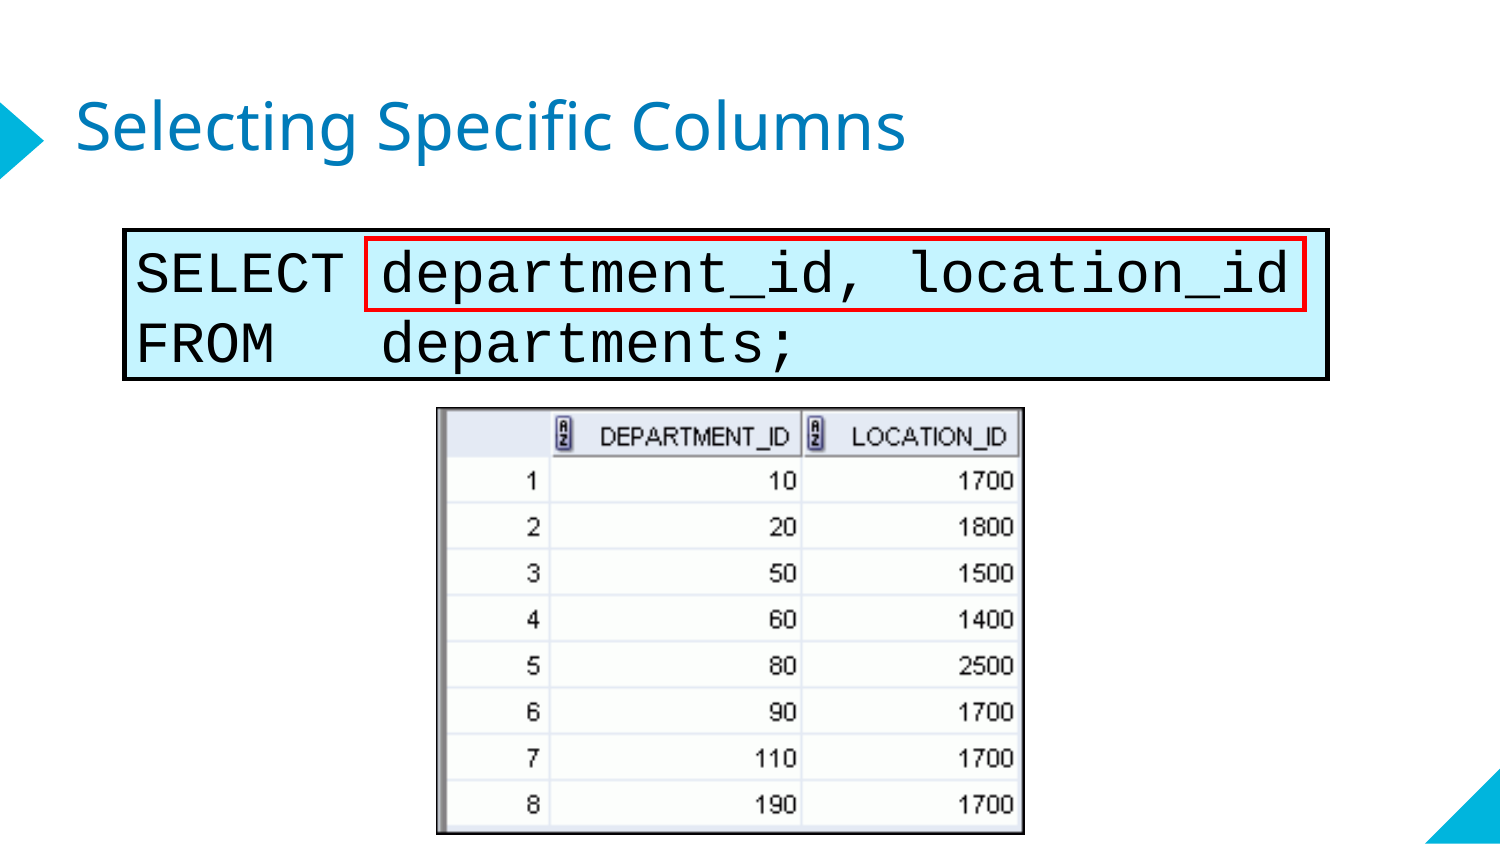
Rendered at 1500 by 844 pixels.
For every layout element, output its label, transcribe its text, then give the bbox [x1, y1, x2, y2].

text_box SELECT department_id, location_id FROM departments; [124, 230, 1328, 380]
picture [436, 407, 1026, 835]
title Selecting Specific Columns [75, 99, 1001, 277]
text_box [365, 238, 1305, 310]
